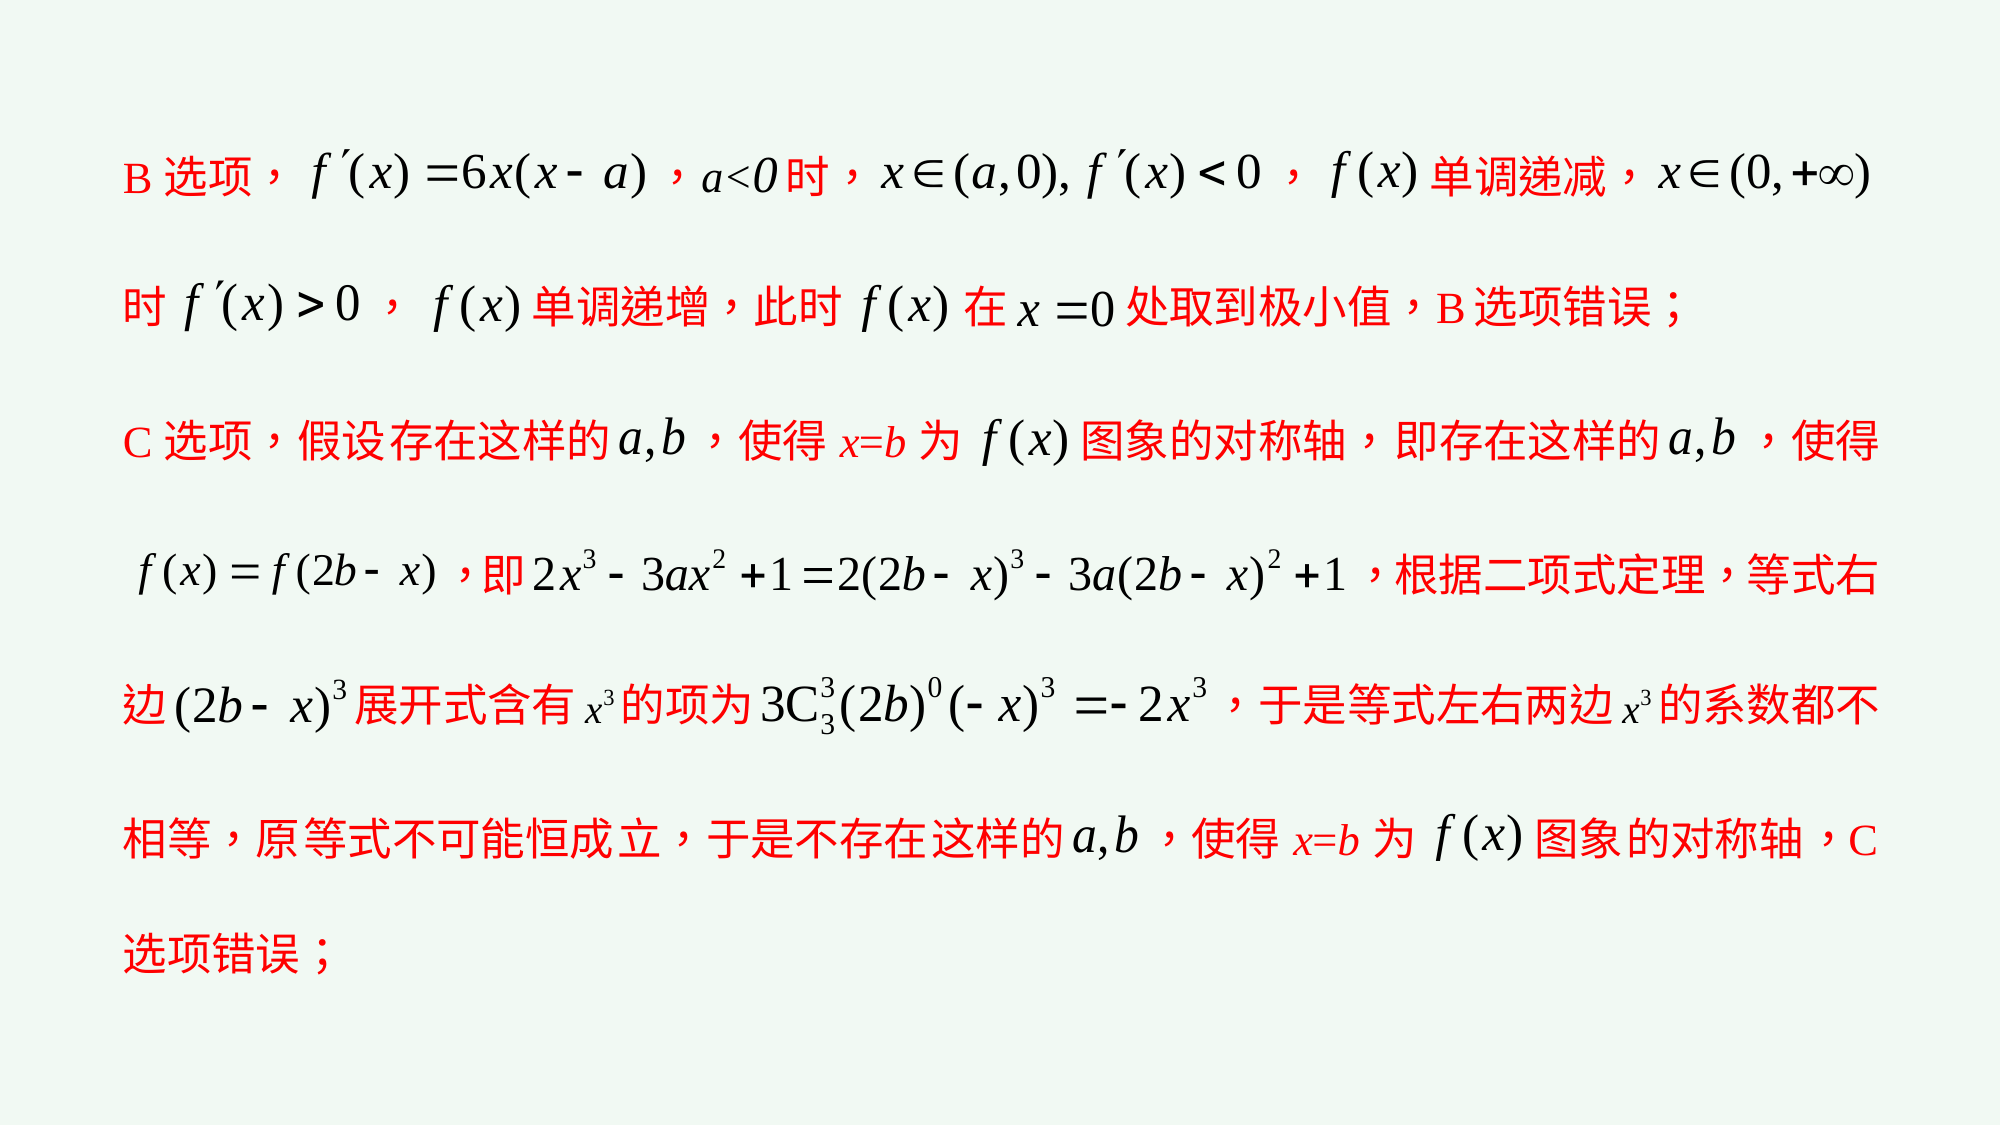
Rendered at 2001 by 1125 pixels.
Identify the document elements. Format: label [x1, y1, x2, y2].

text_box [122, 110, 1881, 1005]
